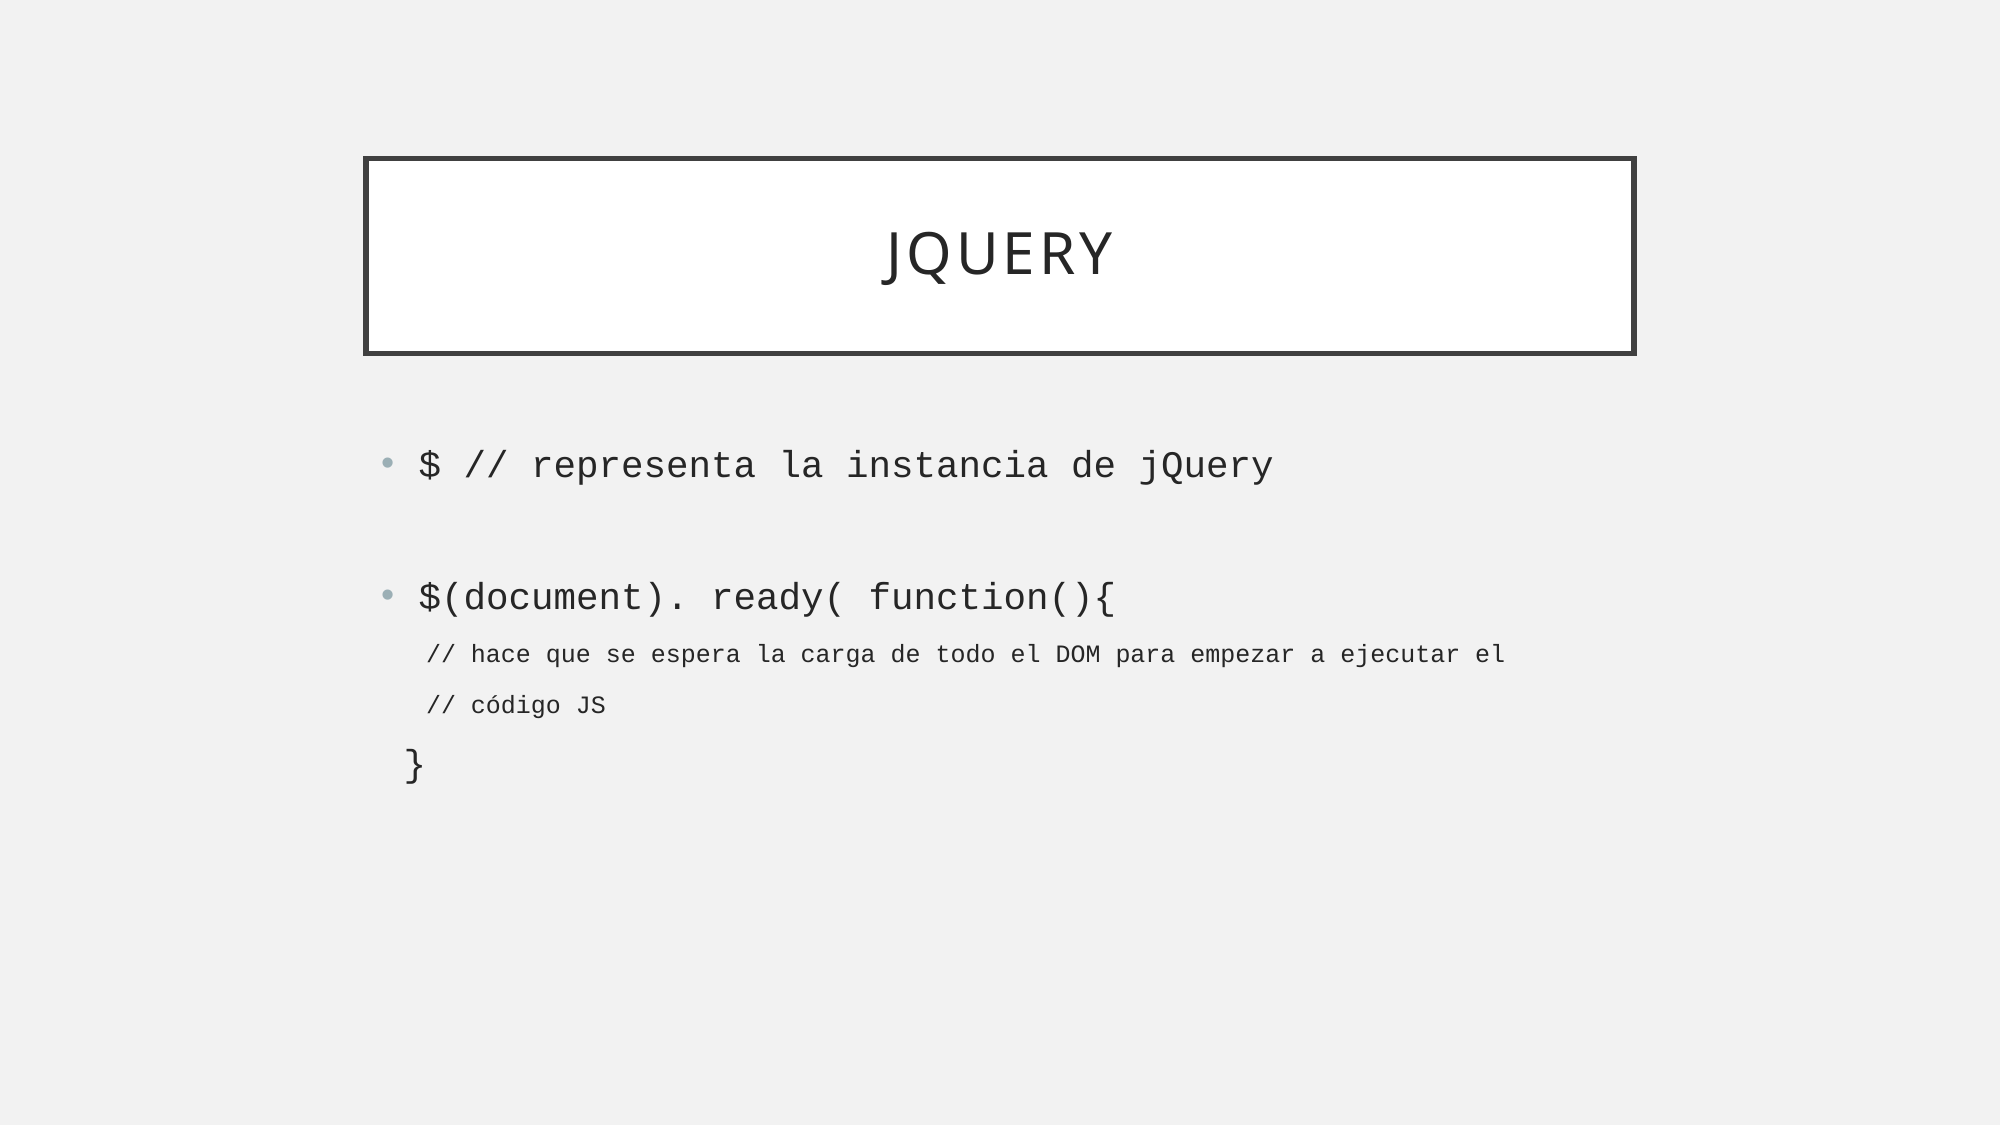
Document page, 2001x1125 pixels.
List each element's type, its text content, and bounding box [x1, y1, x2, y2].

list $ // representa la instancia de jQuery $(document). ready( function(){ // hace que se espera la carga de todo el DOM para empezar a ejecutar el // código JS } [366, 432, 1634, 942]
title jQUery [363, 156, 1637, 356]
